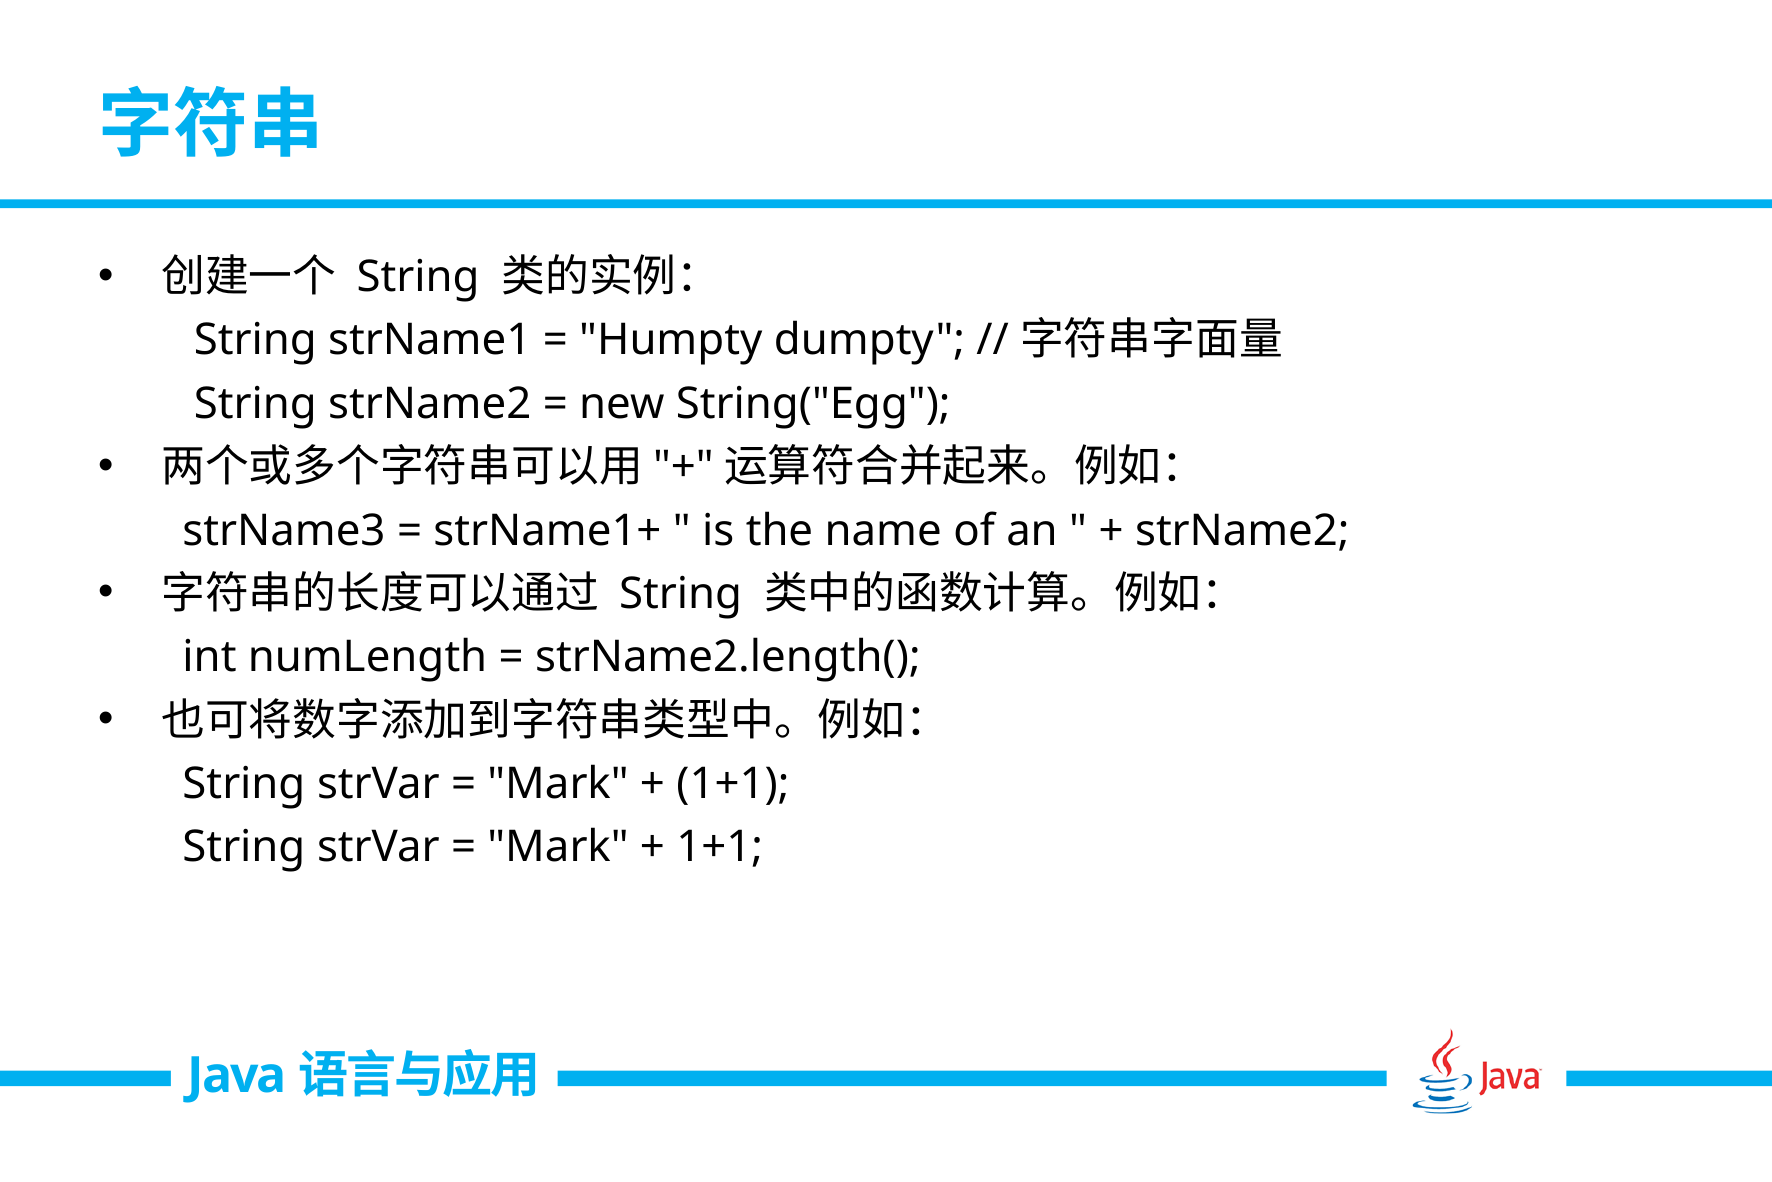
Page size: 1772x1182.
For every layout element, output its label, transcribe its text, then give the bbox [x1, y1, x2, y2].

picture [1386, 1019, 1567, 1117]
title 字符串 [80, 73, 1677, 168]
list 创建一个 String 类的实例： String strName1 = "Humpty dumpty"; //字符串字面量 String strName2 = new String("Egg"); 两个或多个字符串可以用"+"运算符合并起来。例如： strName3 = strName1+ " is the name of an " + strName2; 字符串的长度可以通过 String 类中的函数计算。例如： int numLength = strName2.length(); 也可将数字添加到字符串类型中。例如： String strVar = "Mark" + (1+1); String strVar = "Mark" + 1+1; [80, 228, 1677, 1009]
